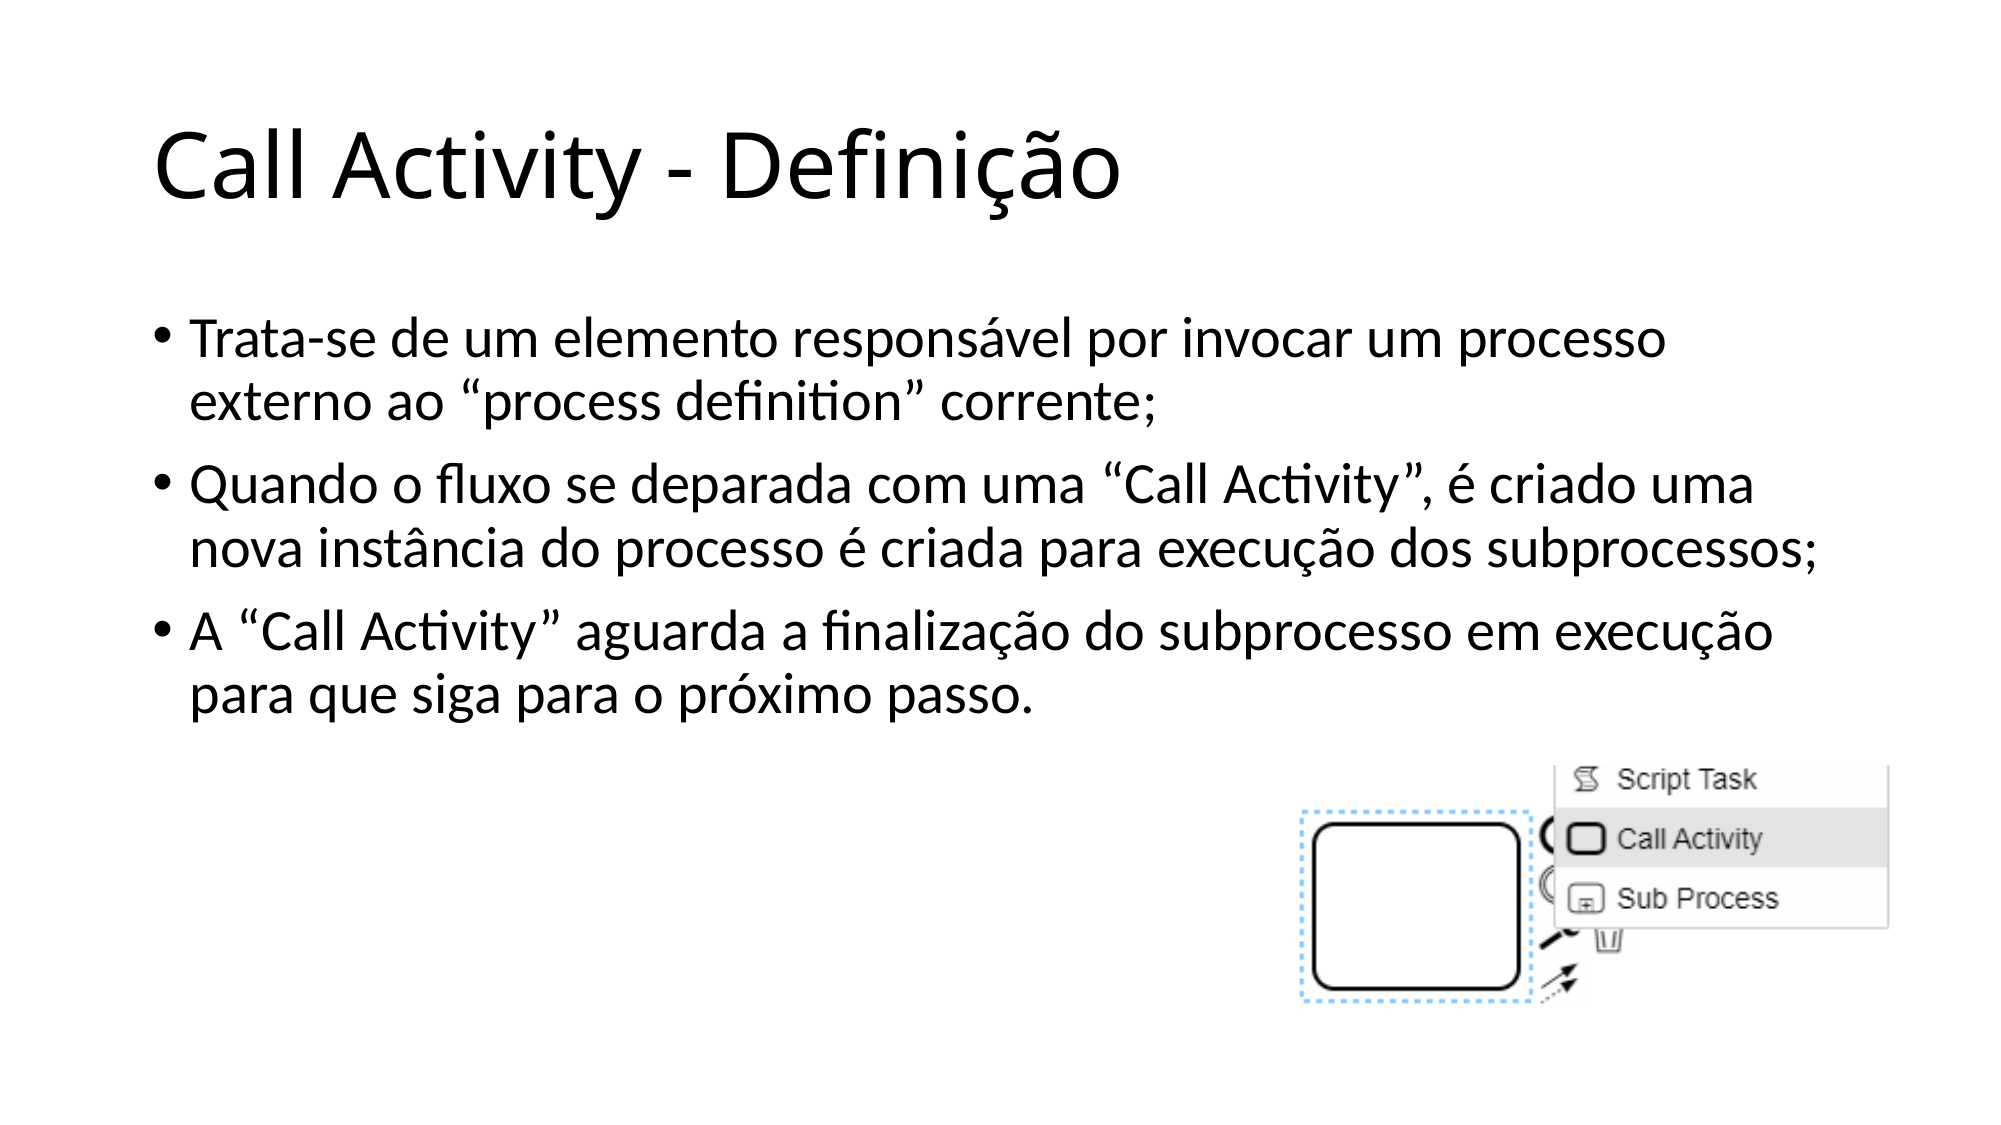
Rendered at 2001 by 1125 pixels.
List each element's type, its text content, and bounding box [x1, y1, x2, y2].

title Call Activity - Definição [137, 59, 1863, 278]
picture [1288, 765, 1900, 1014]
list Trata-se de um elemento responsável por invocar um processo externo ao “process definition” corrente; Quando o fluxo se deparada com uma “Call Activity”, é criado uma nova instância do processo é criada para execução dos subprocessos; A “Call Activity” aguarda a finalização do subprocesso em execução para que siga para o próximo passo. [137, 299, 1863, 1014]
